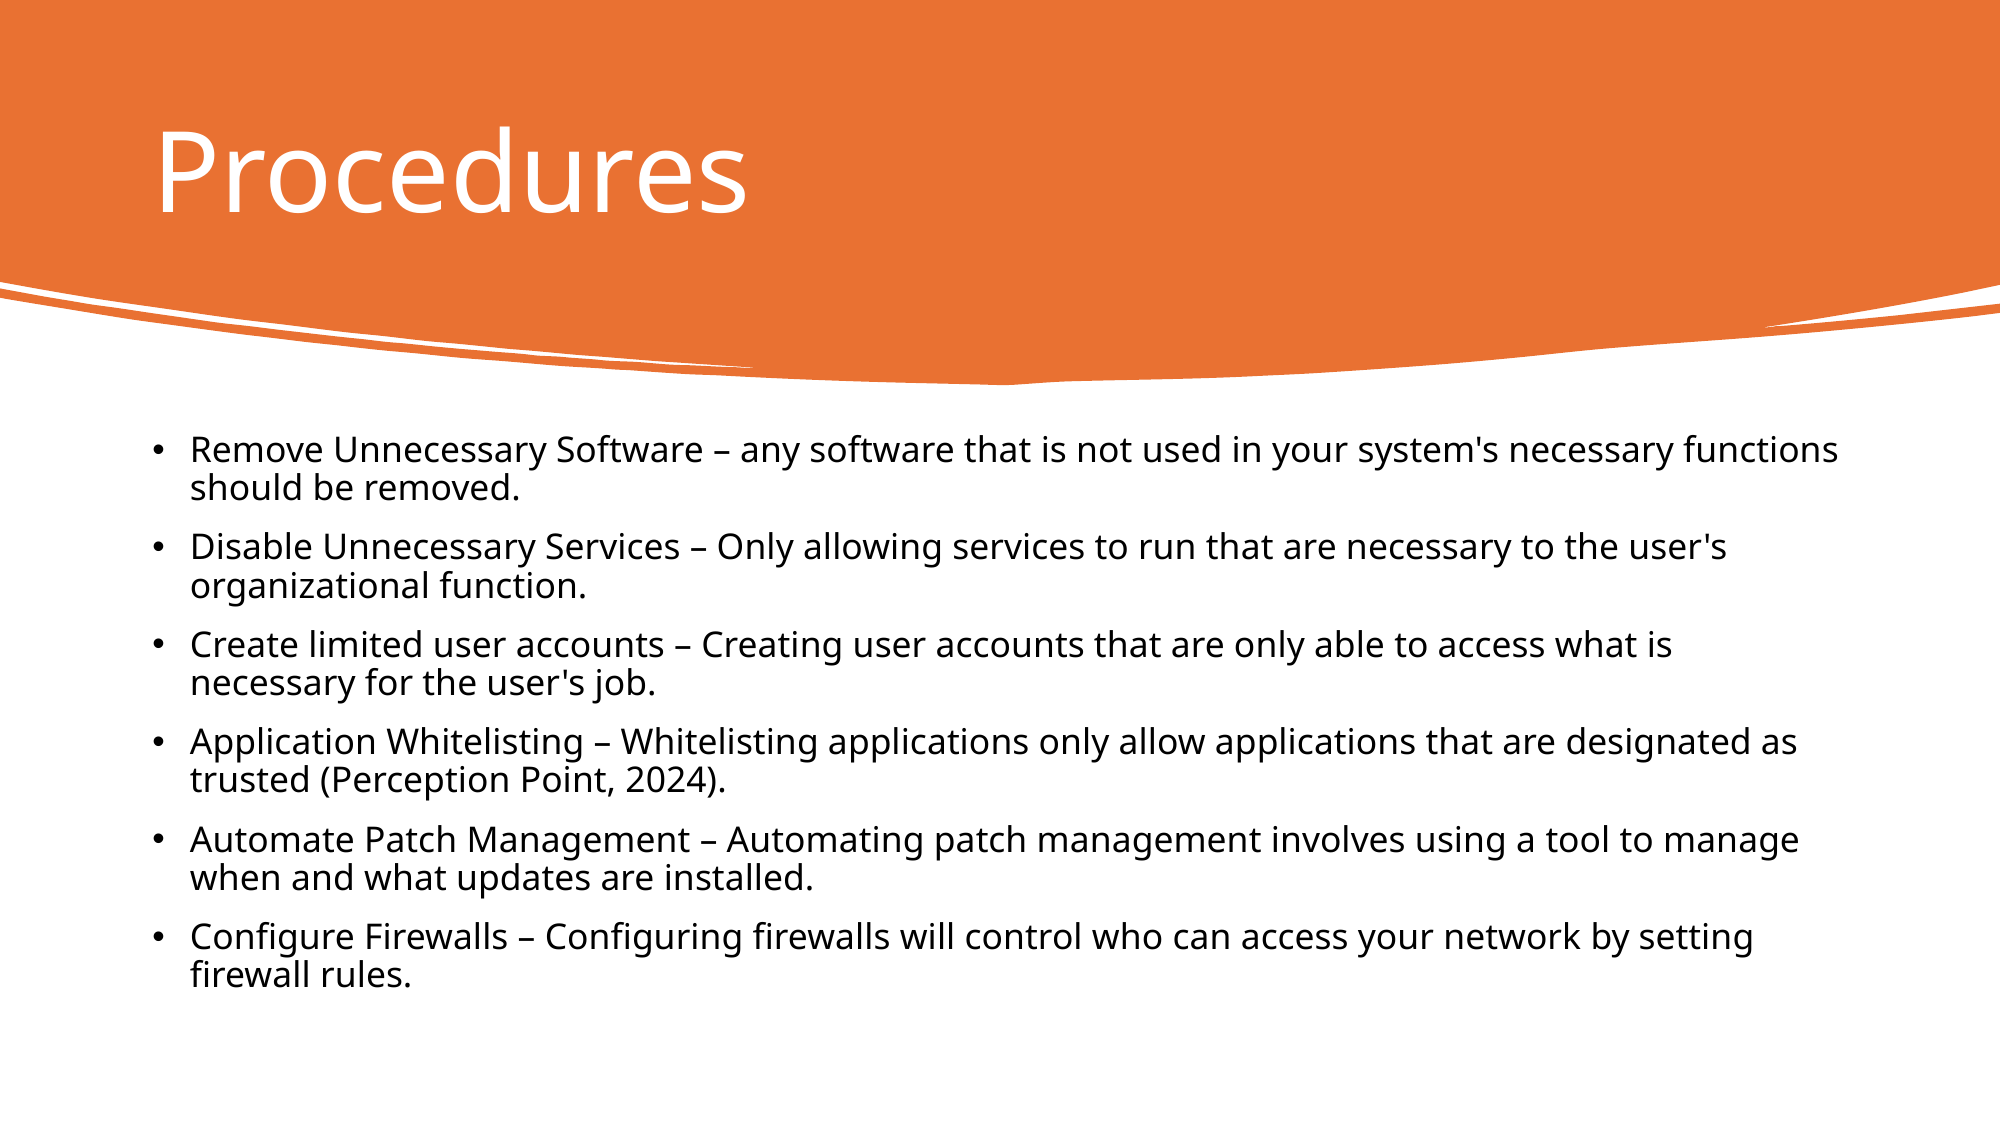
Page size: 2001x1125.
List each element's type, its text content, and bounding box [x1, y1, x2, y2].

text_box [0, 283, 699, 365]
title Procedures [137, 65, 1863, 287]
text_box [0, 0, 2000, 386]
text_box [0, 298, 2000, 1125]
text_box [1785, 286, 2000, 325]
list Remove Unnecessary Software – any software that is not used in your system's necessary functions should be removed. Disable Unnecessary Services – Only allowing services to run that are necessary to the user's organizational function. Create limited user accounts – Creating user accounts that are only able to access what is necessary for the user's job. Application Whitelisting – Whitelisting applications only allow applications that are designated as trusted (Perception Point, 2024). Automate Patch Management – Automating patch management involves using a tool to manage when and what updates are installed. Configure Firewalls – Configuring firewalls will control who can access your network by setting firewall rules. [137, 424, 1863, 1014]
